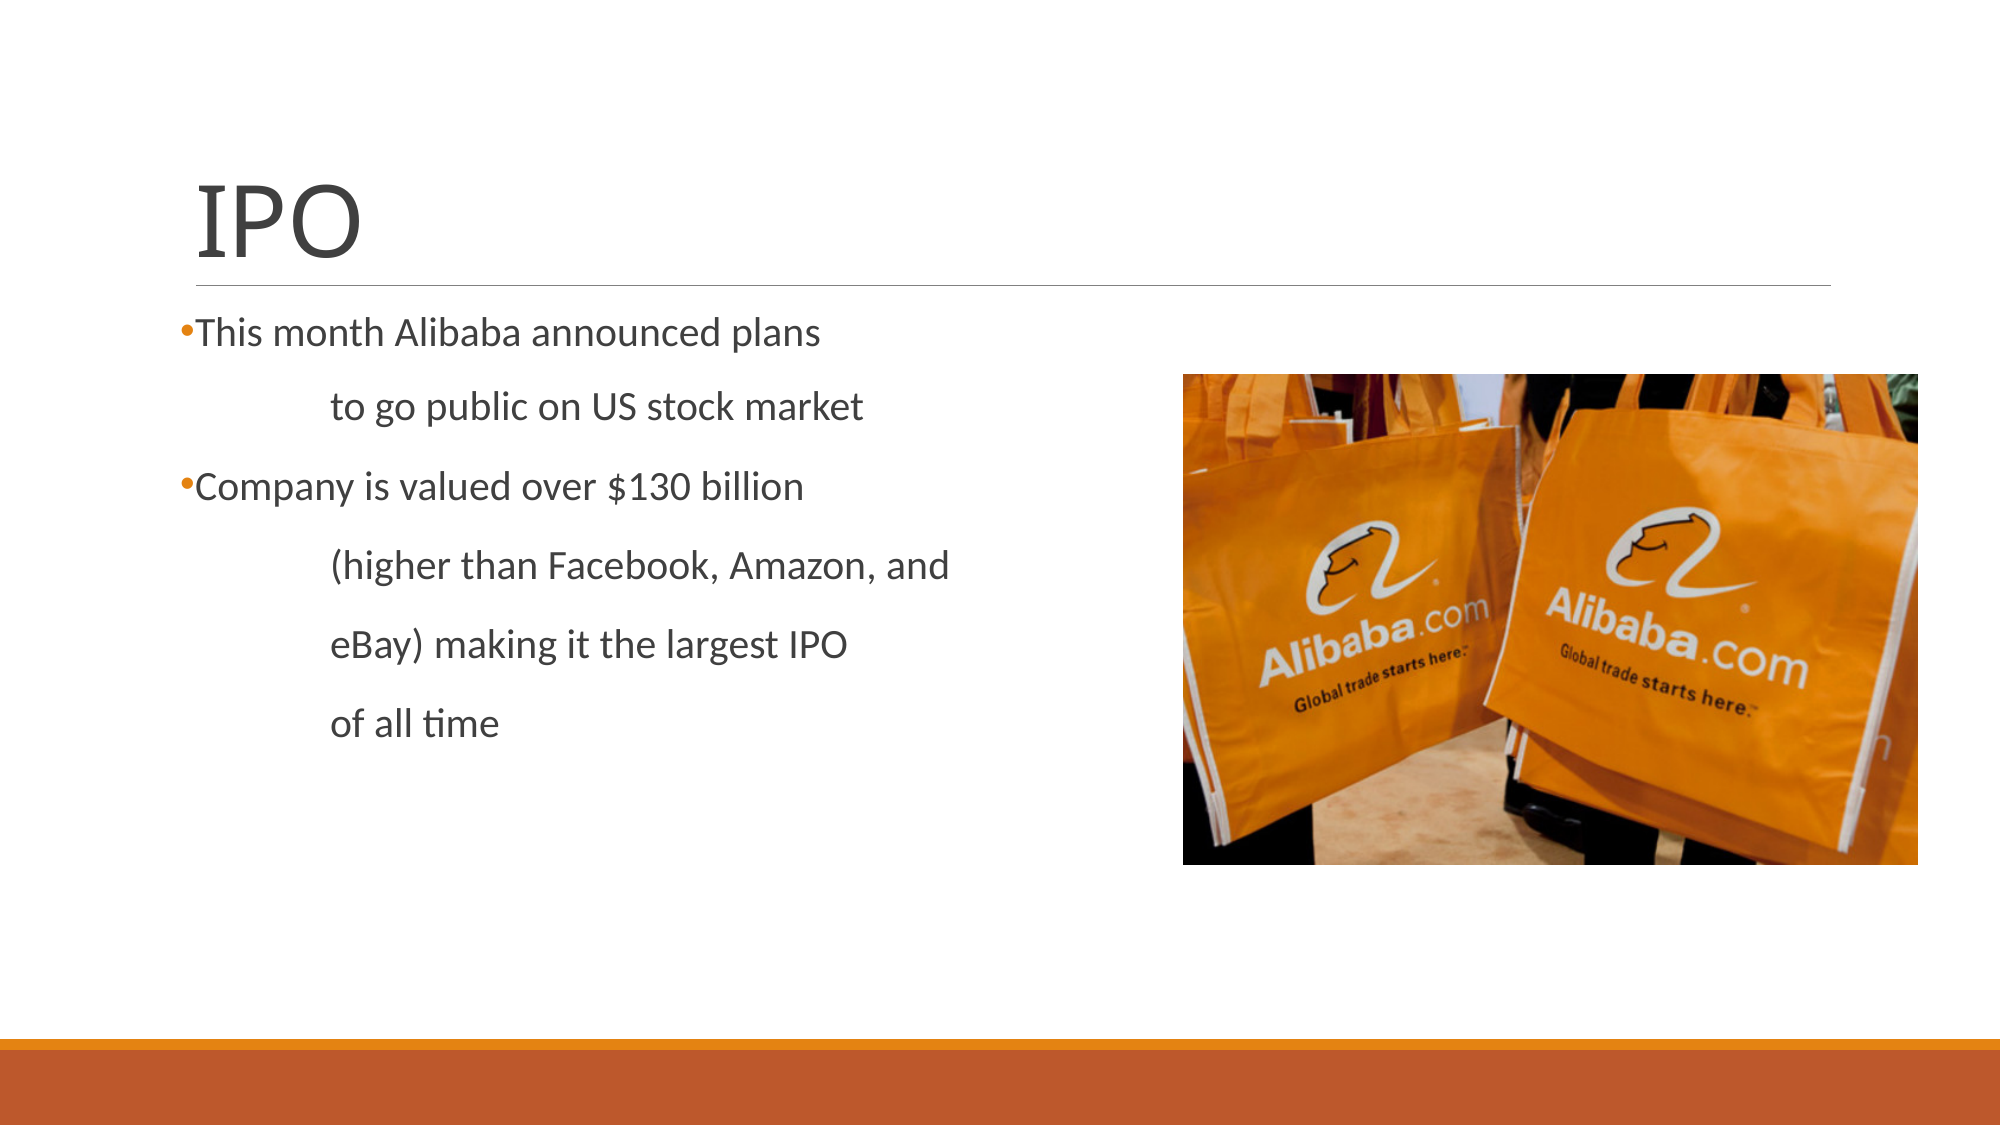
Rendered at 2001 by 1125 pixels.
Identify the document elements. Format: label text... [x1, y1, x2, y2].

title IPO [180, 47, 1830, 285]
list This month Alibaba announced plans to go public on US stock market Company is valued over $130 billion (higher than Facebook, Amazon, and eBay) making it the largest IPO of all time [180, 302, 1830, 963]
picture [1182, 374, 1919, 865]
